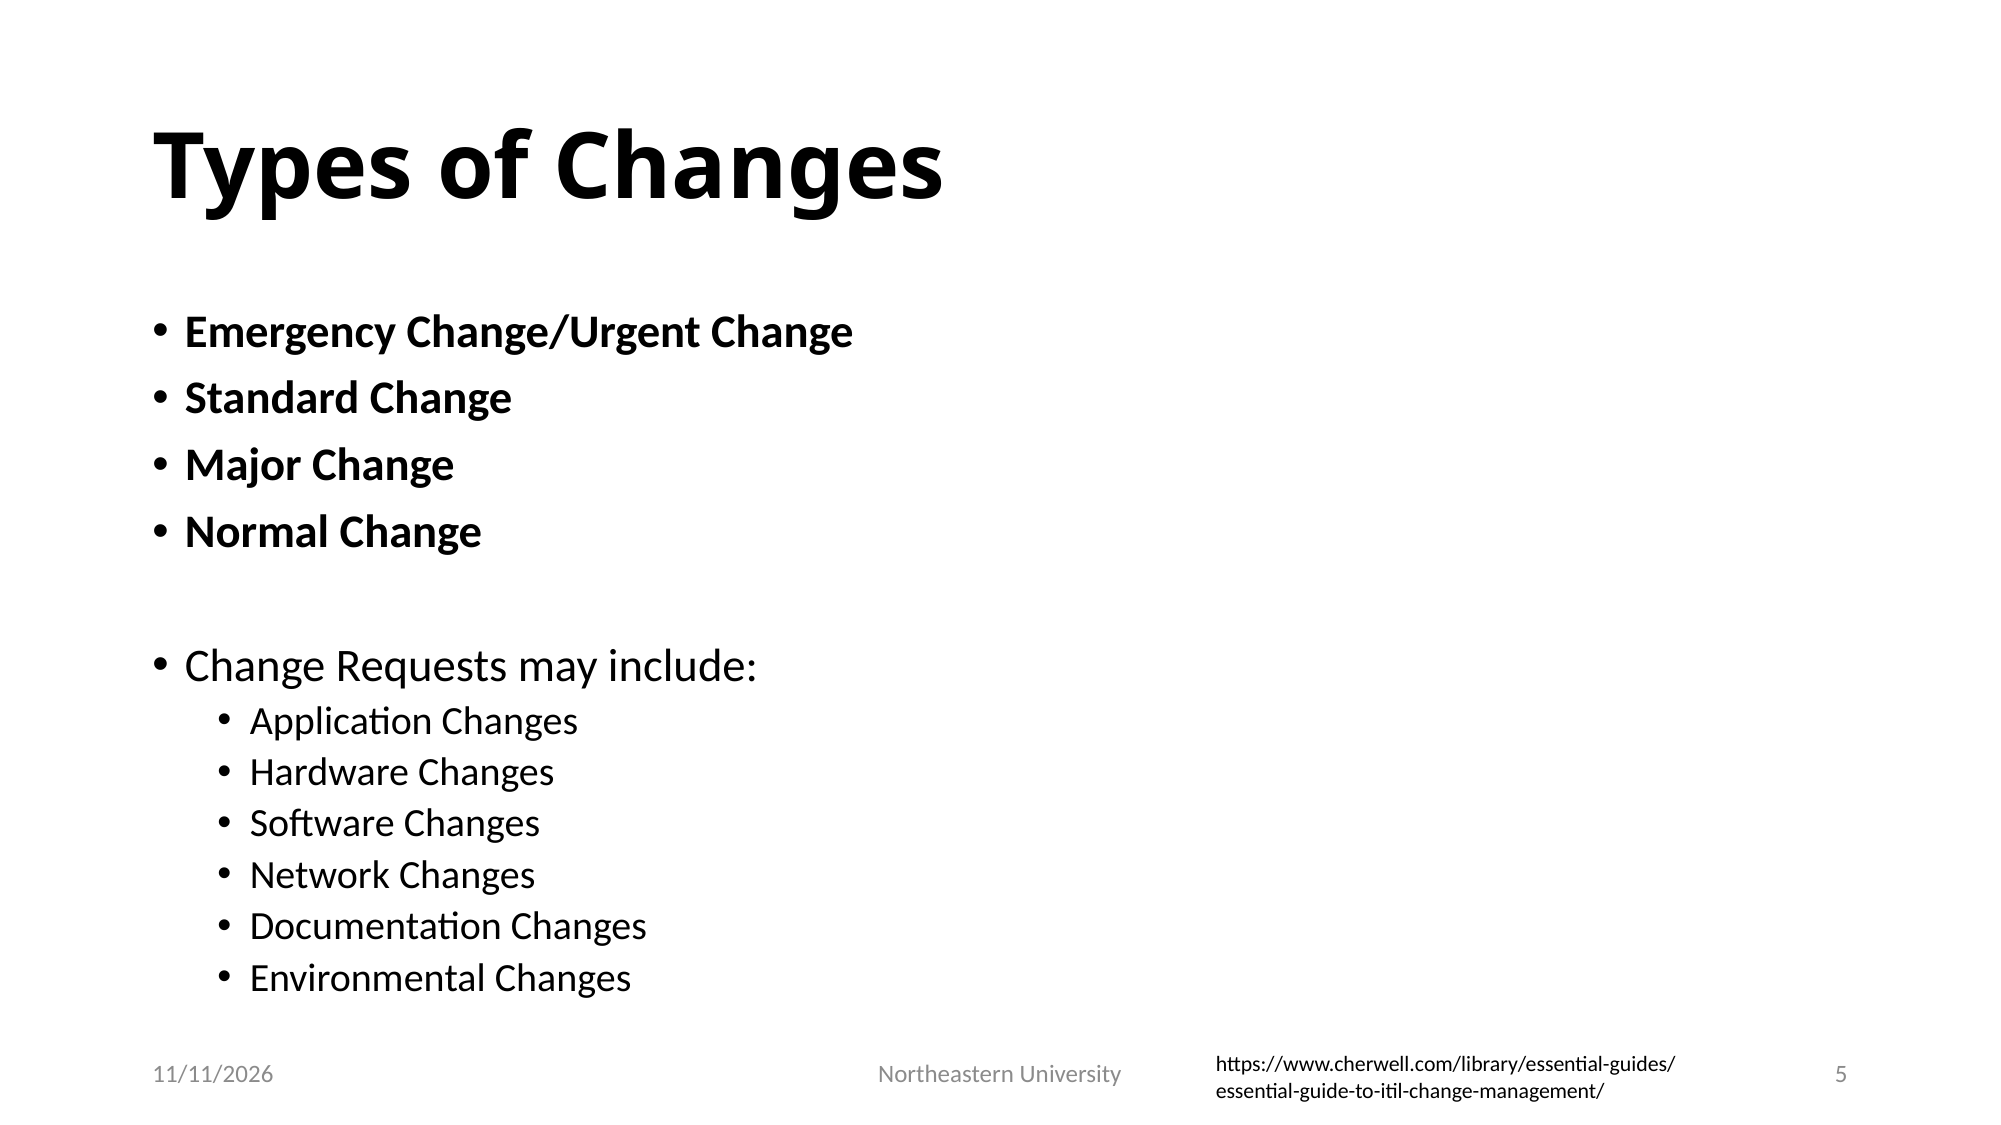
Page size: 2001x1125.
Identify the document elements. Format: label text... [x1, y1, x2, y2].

slide_number 5 [1766, 1042, 1863, 1103]
footer Northeastern University [662, 1042, 1201, 1103]
list Emergency Change/Urgent Change Standard Change Major Change Normal Change Change Requests may include: Application Changes Hardware Changes Software Changes Network Changes Documentation Changes Environmental Changes [137, 299, 1863, 1014]
title Types of Changes [137, 59, 1863, 278]
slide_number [137, 1042, 588, 1103]
text_box https://www.cherwell.com/library/essential-guides/essential-guide-to-itil-change-management/ [1201, 1042, 1766, 1110]
